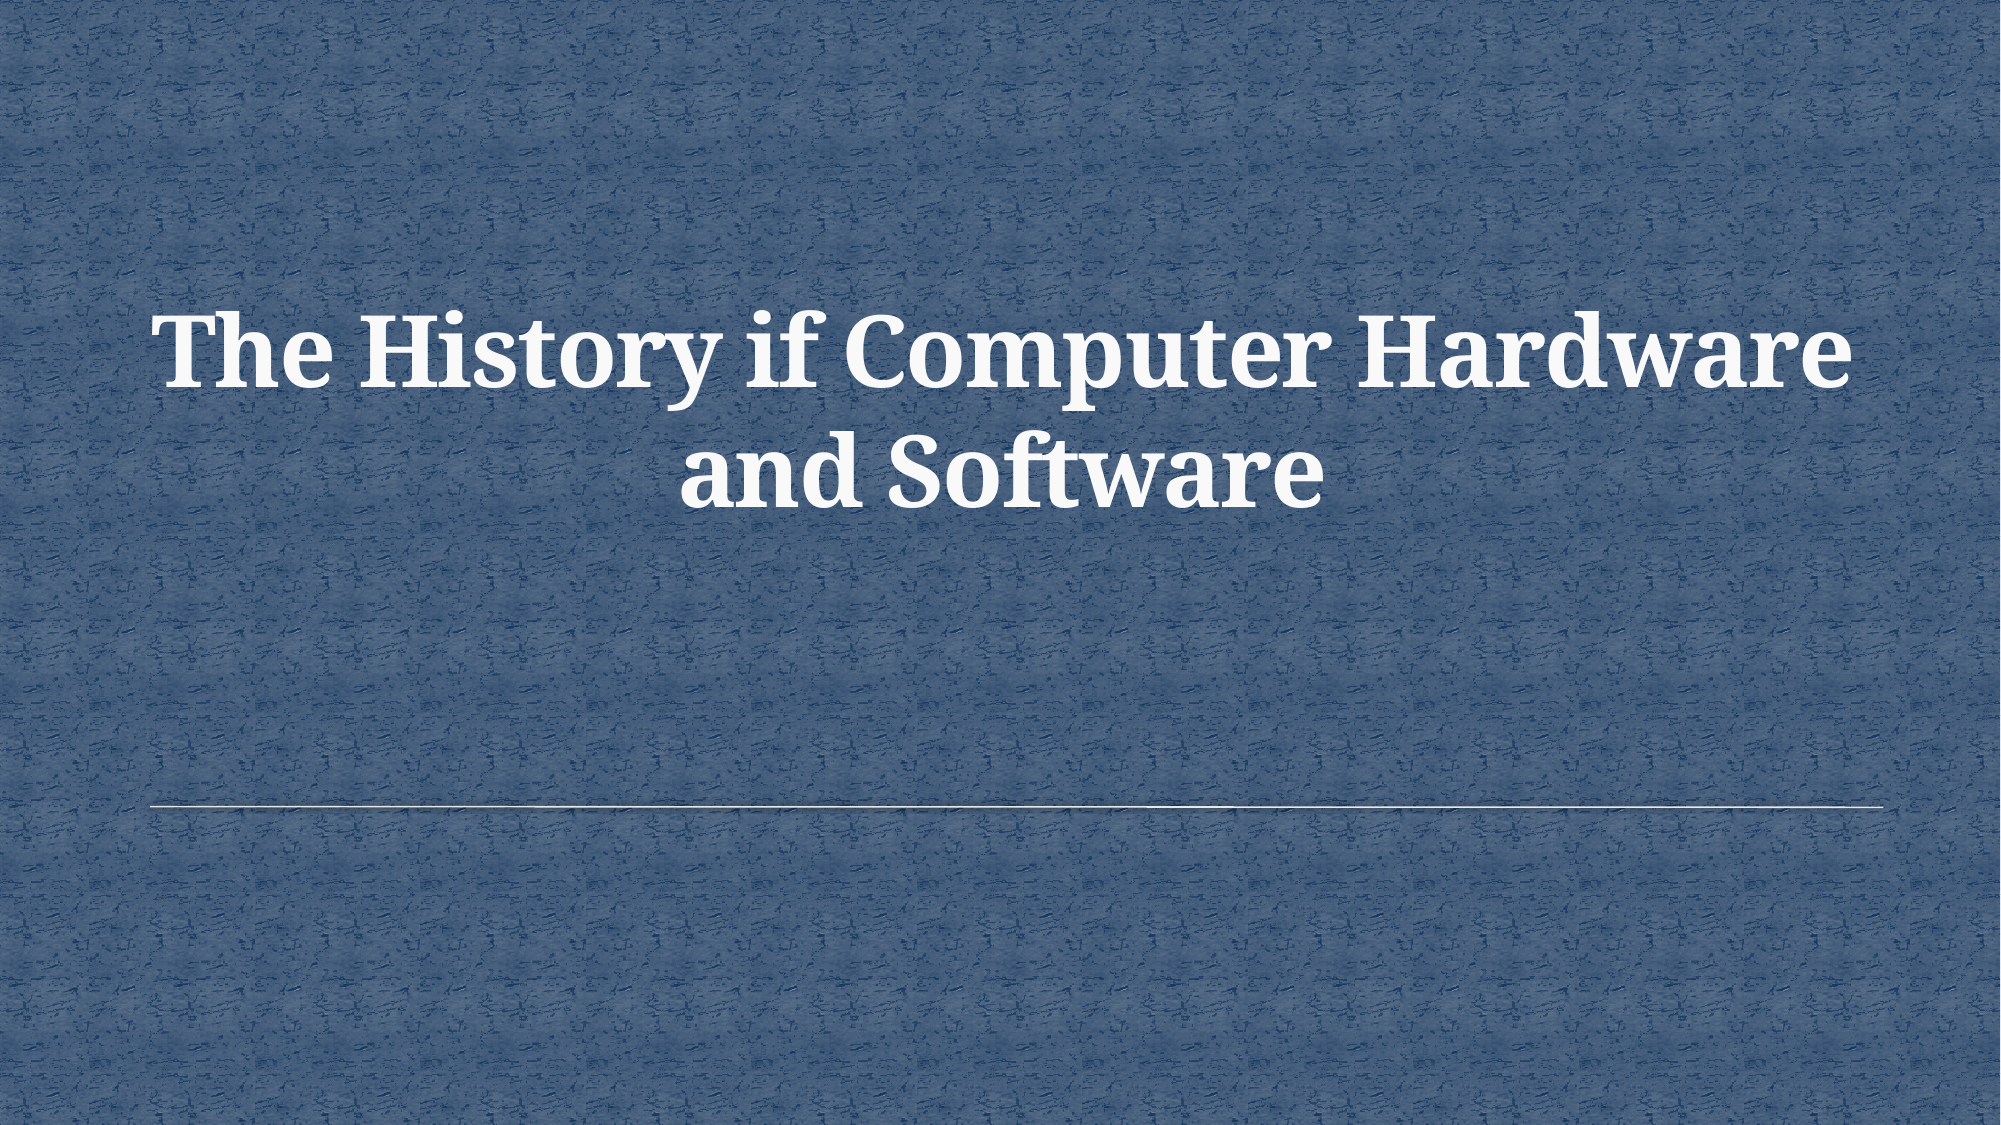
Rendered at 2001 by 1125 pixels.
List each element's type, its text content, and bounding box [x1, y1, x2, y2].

title The History if Computer Hardware and Software [135, 309, 1870, 535]
